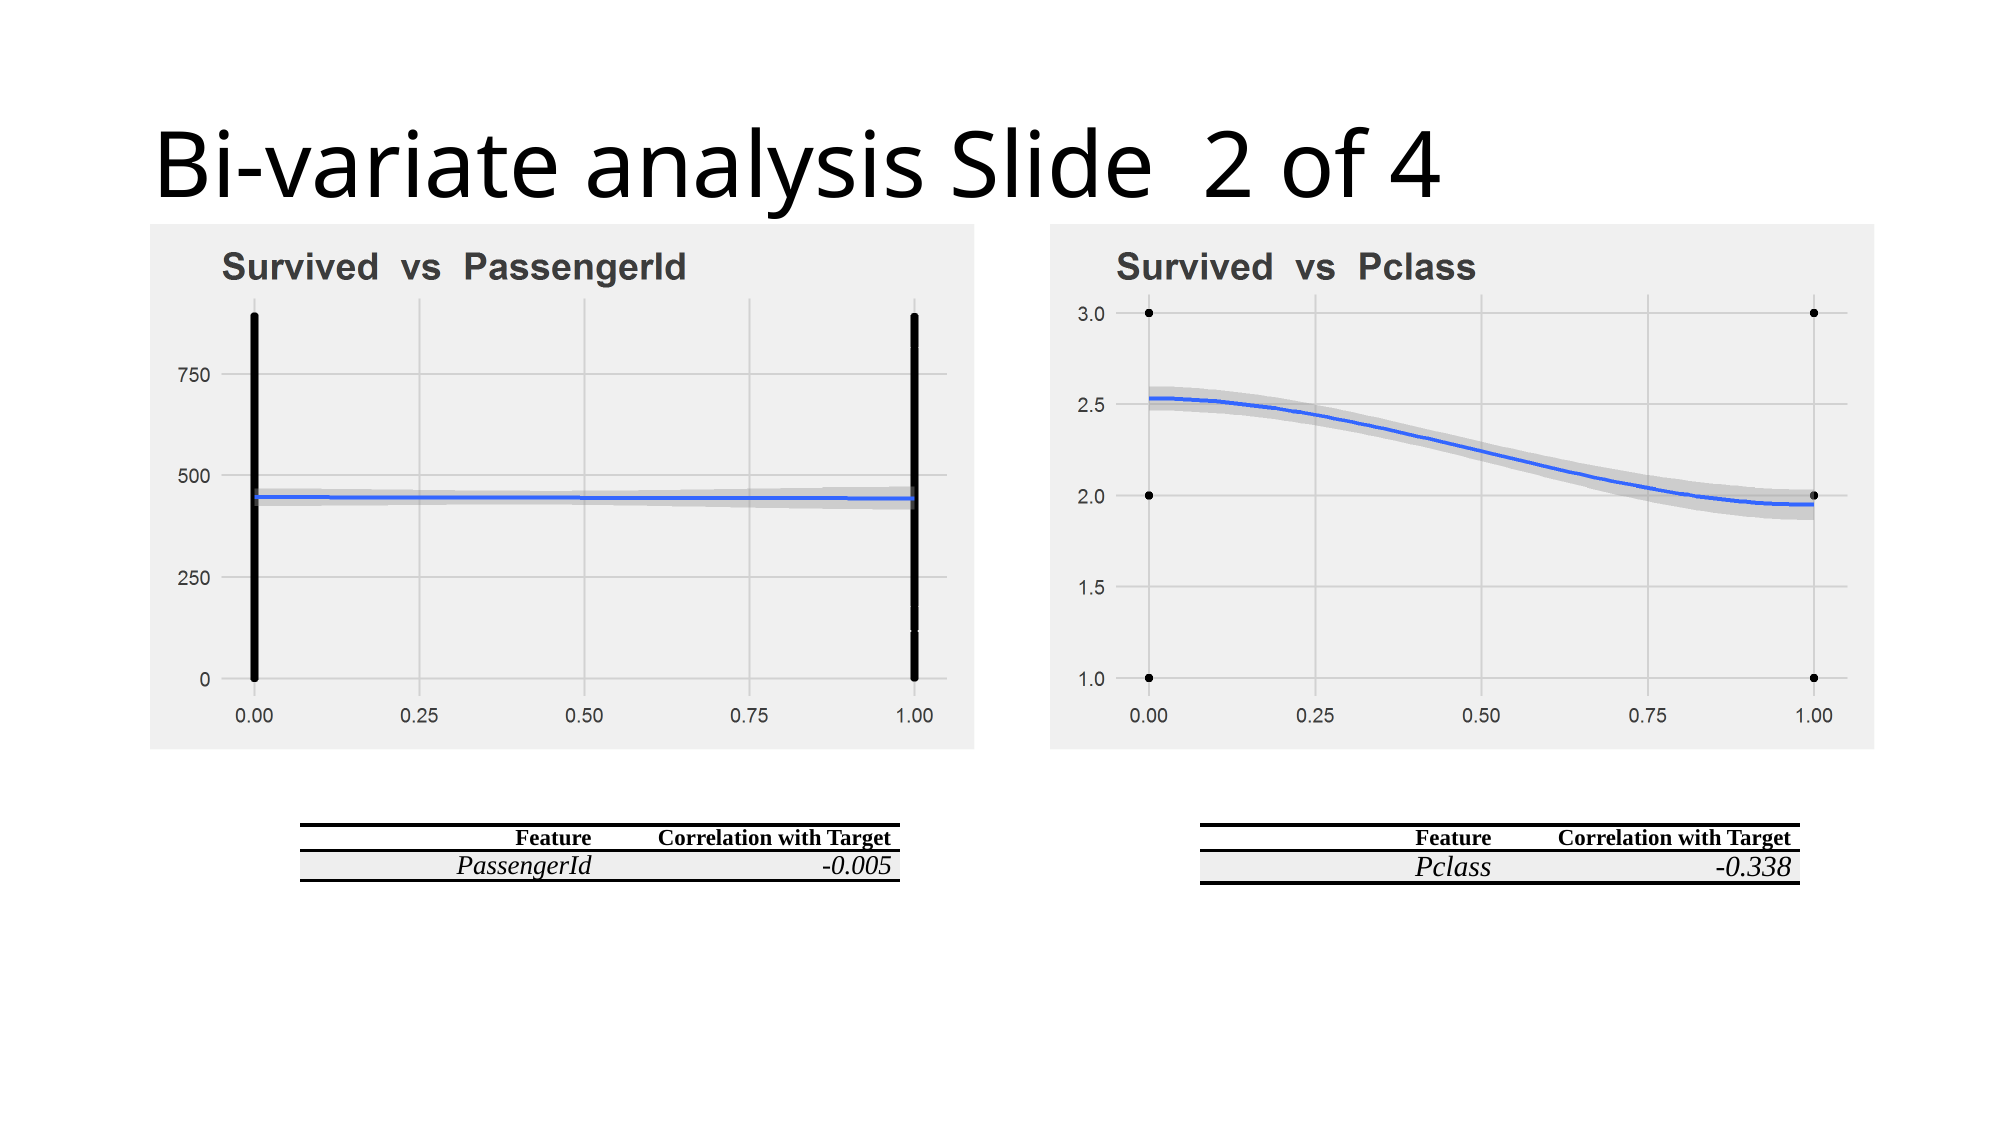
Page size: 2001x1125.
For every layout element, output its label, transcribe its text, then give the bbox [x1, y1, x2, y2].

title Bi-variate analysis Slide 2 of 4 [137, 59, 1863, 277]
table_cell -0.005 [600, 852, 900, 879]
table_header Correlation with Target [1500, 827, 1800, 849]
table_header Feature [300, 827, 600, 849]
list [1049, 224, 1875, 750]
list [149, 224, 975, 750]
table_cell PassengerId [300, 852, 600, 879]
table_header Feature [1200, 827, 1500, 849]
table_header Correlation with Target [600, 827, 900, 849]
table_cell Pclass [1200, 852, 1500, 881]
table_cell -0.338 [1500, 852, 1800, 881]
